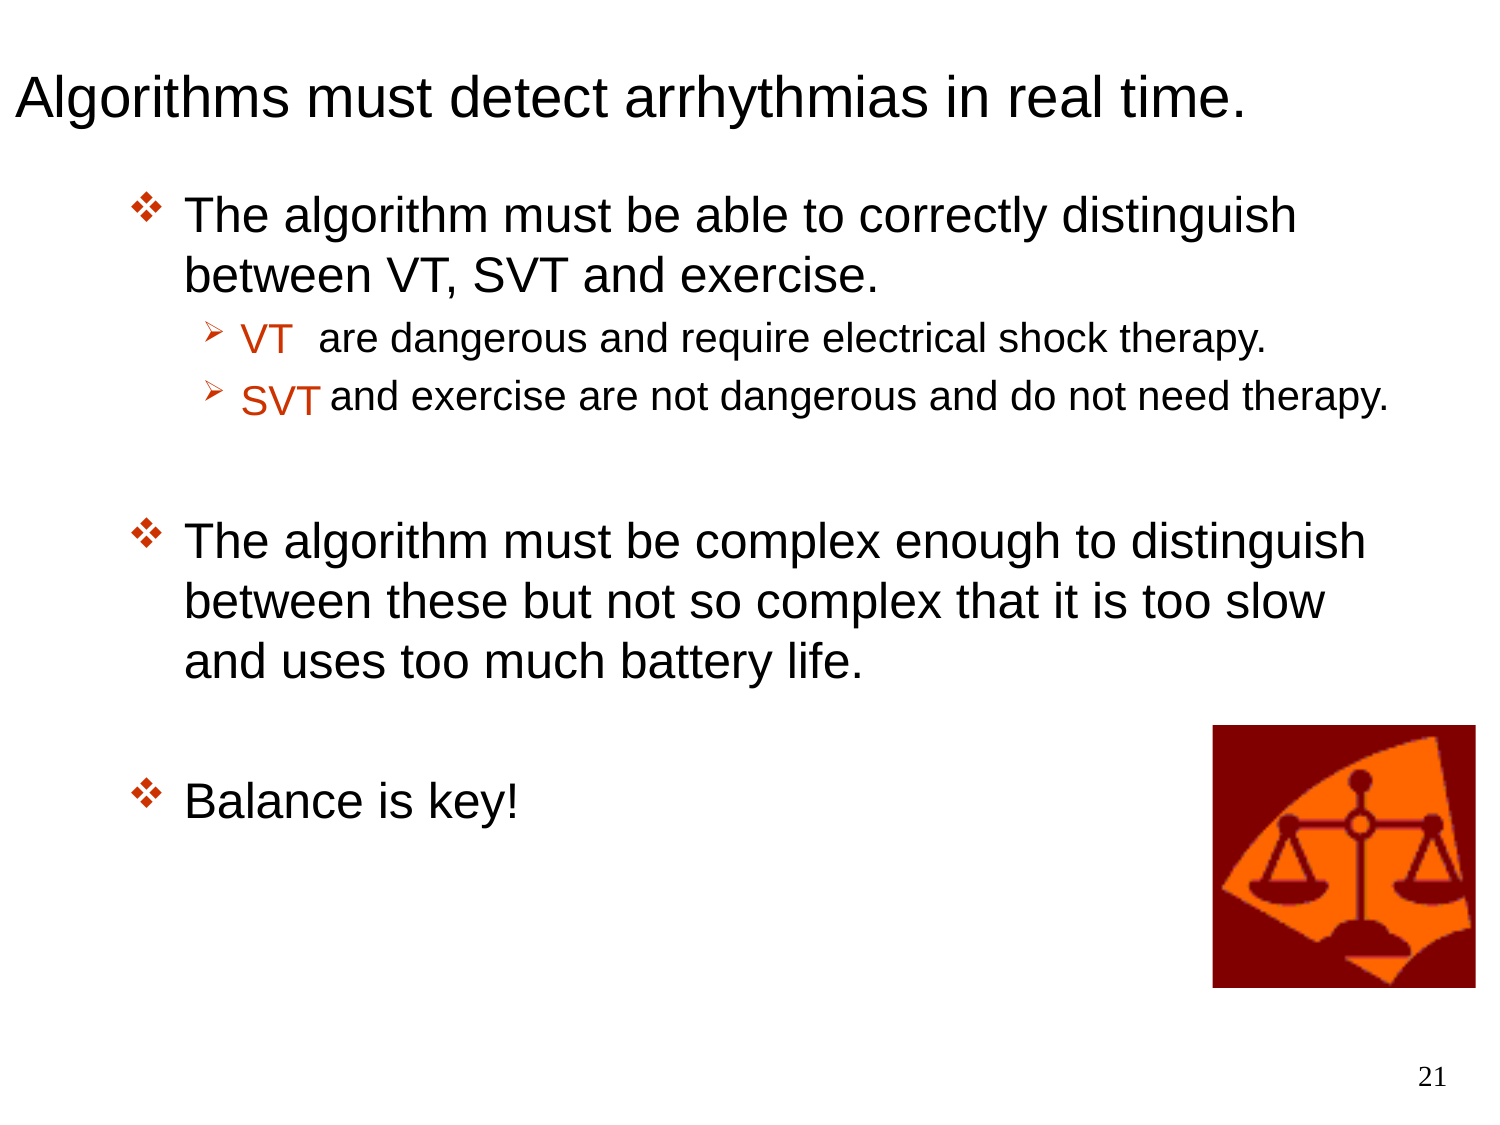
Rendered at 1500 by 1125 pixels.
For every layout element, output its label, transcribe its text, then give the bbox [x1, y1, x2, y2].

list The algorithm must be able to correctly distinguish between VT, SVT and exercise. are dangerous and require electrical shock therapy. and exercise are not dangerous and do not need therapy. The algorithm must be complex enough to distinguish between these but not so complex that it is too slow and uses too much battery life. Balance is key! [112, 174, 1413, 938]
text_box VT [225, 304, 309, 366]
title Algorithms must detect arrhythmias in real time. [0, 0, 1500, 188]
picture [1212, 724, 1476, 988]
text_box SVT [225, 366, 337, 432]
